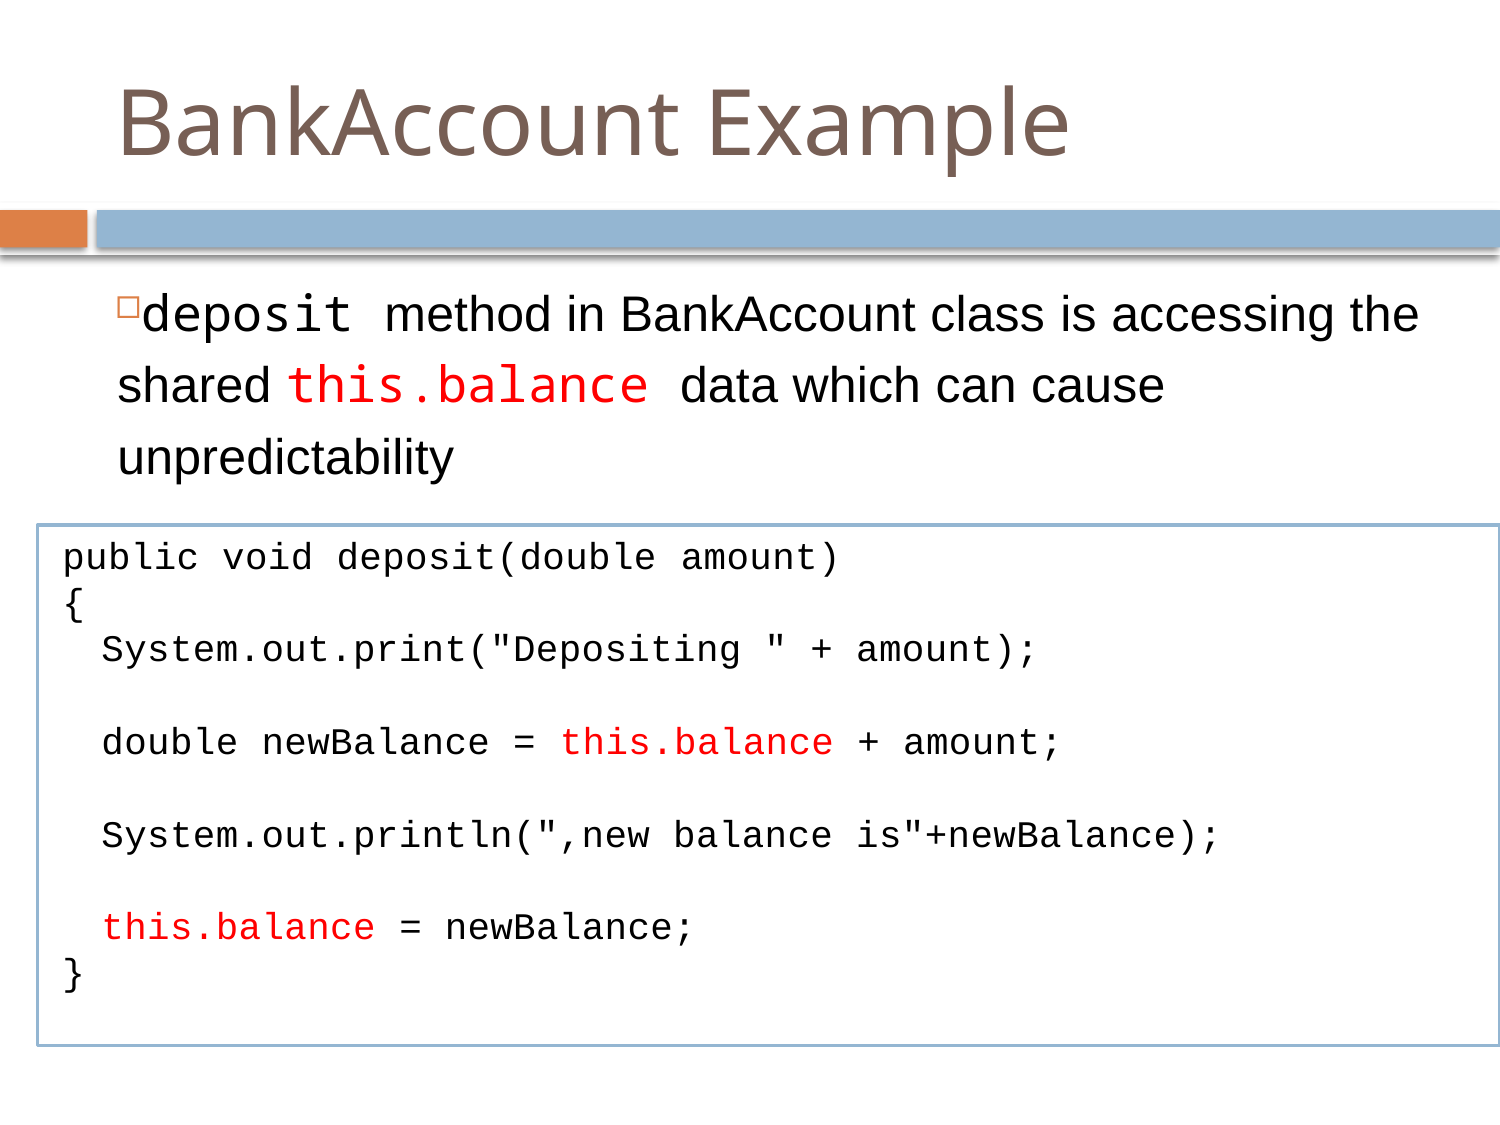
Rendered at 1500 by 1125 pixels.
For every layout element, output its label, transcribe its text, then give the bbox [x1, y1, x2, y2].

text_box public void deposit(double amount) { System.out.print("Depositing " + amount); double newBalance = this.balance + amount; System.out.println(",new balance is"+newBalance); this.balance = newBalance; } [36, 523, 1500, 1047]
title BankAccount Example [100, 37, 1438, 200]
list deposit method in BankAccount class is accessing the shared this.balance data which can cause unpredictability [100, 262, 1438, 500]
